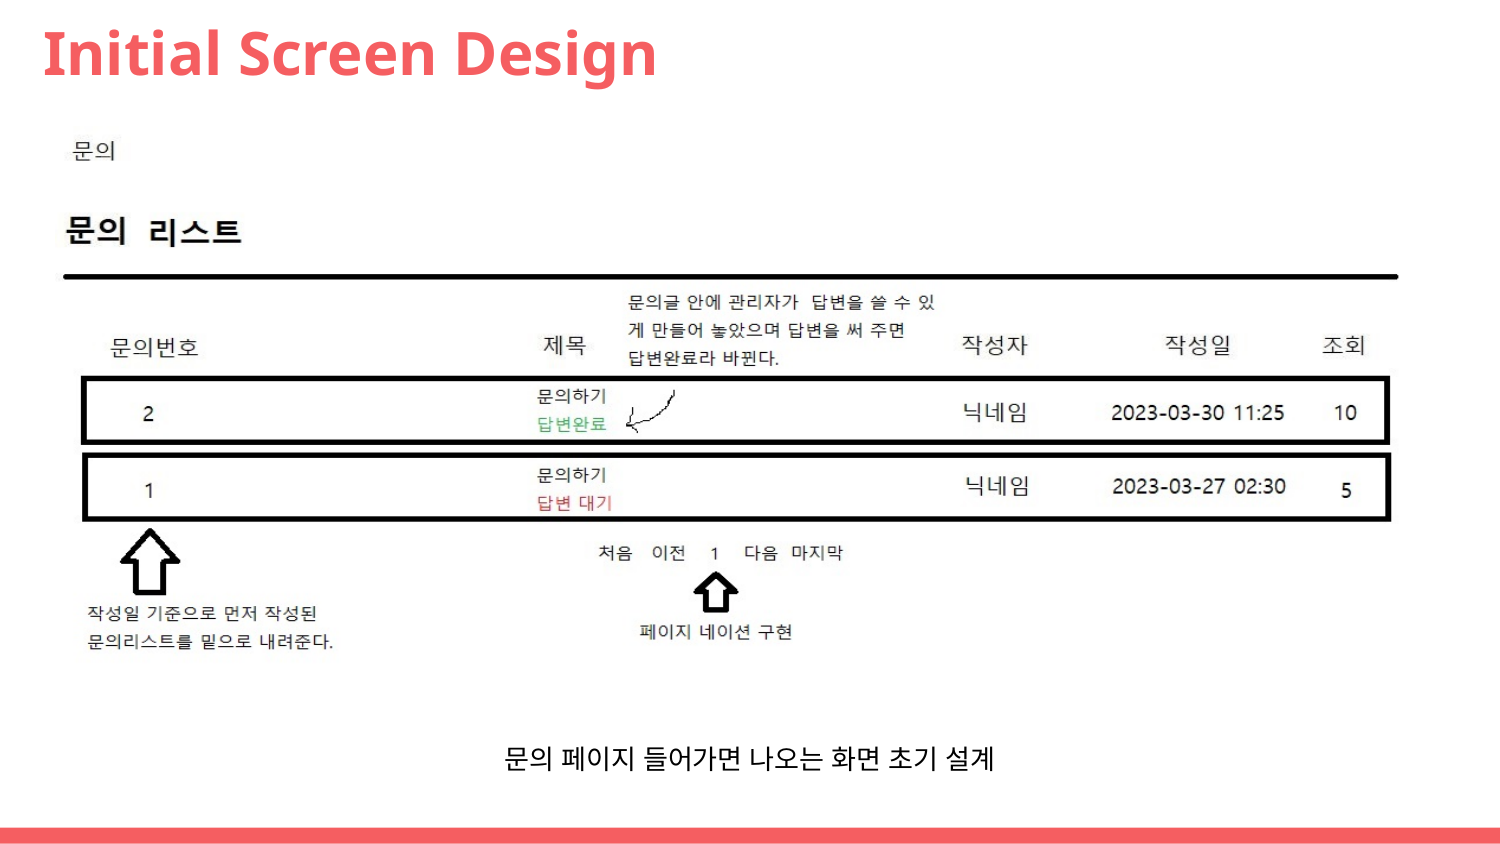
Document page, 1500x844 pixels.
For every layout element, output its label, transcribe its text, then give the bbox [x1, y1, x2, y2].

title Initial Screen Design [28, 0, 1427, 103]
picture [55, 126, 1455, 792]
